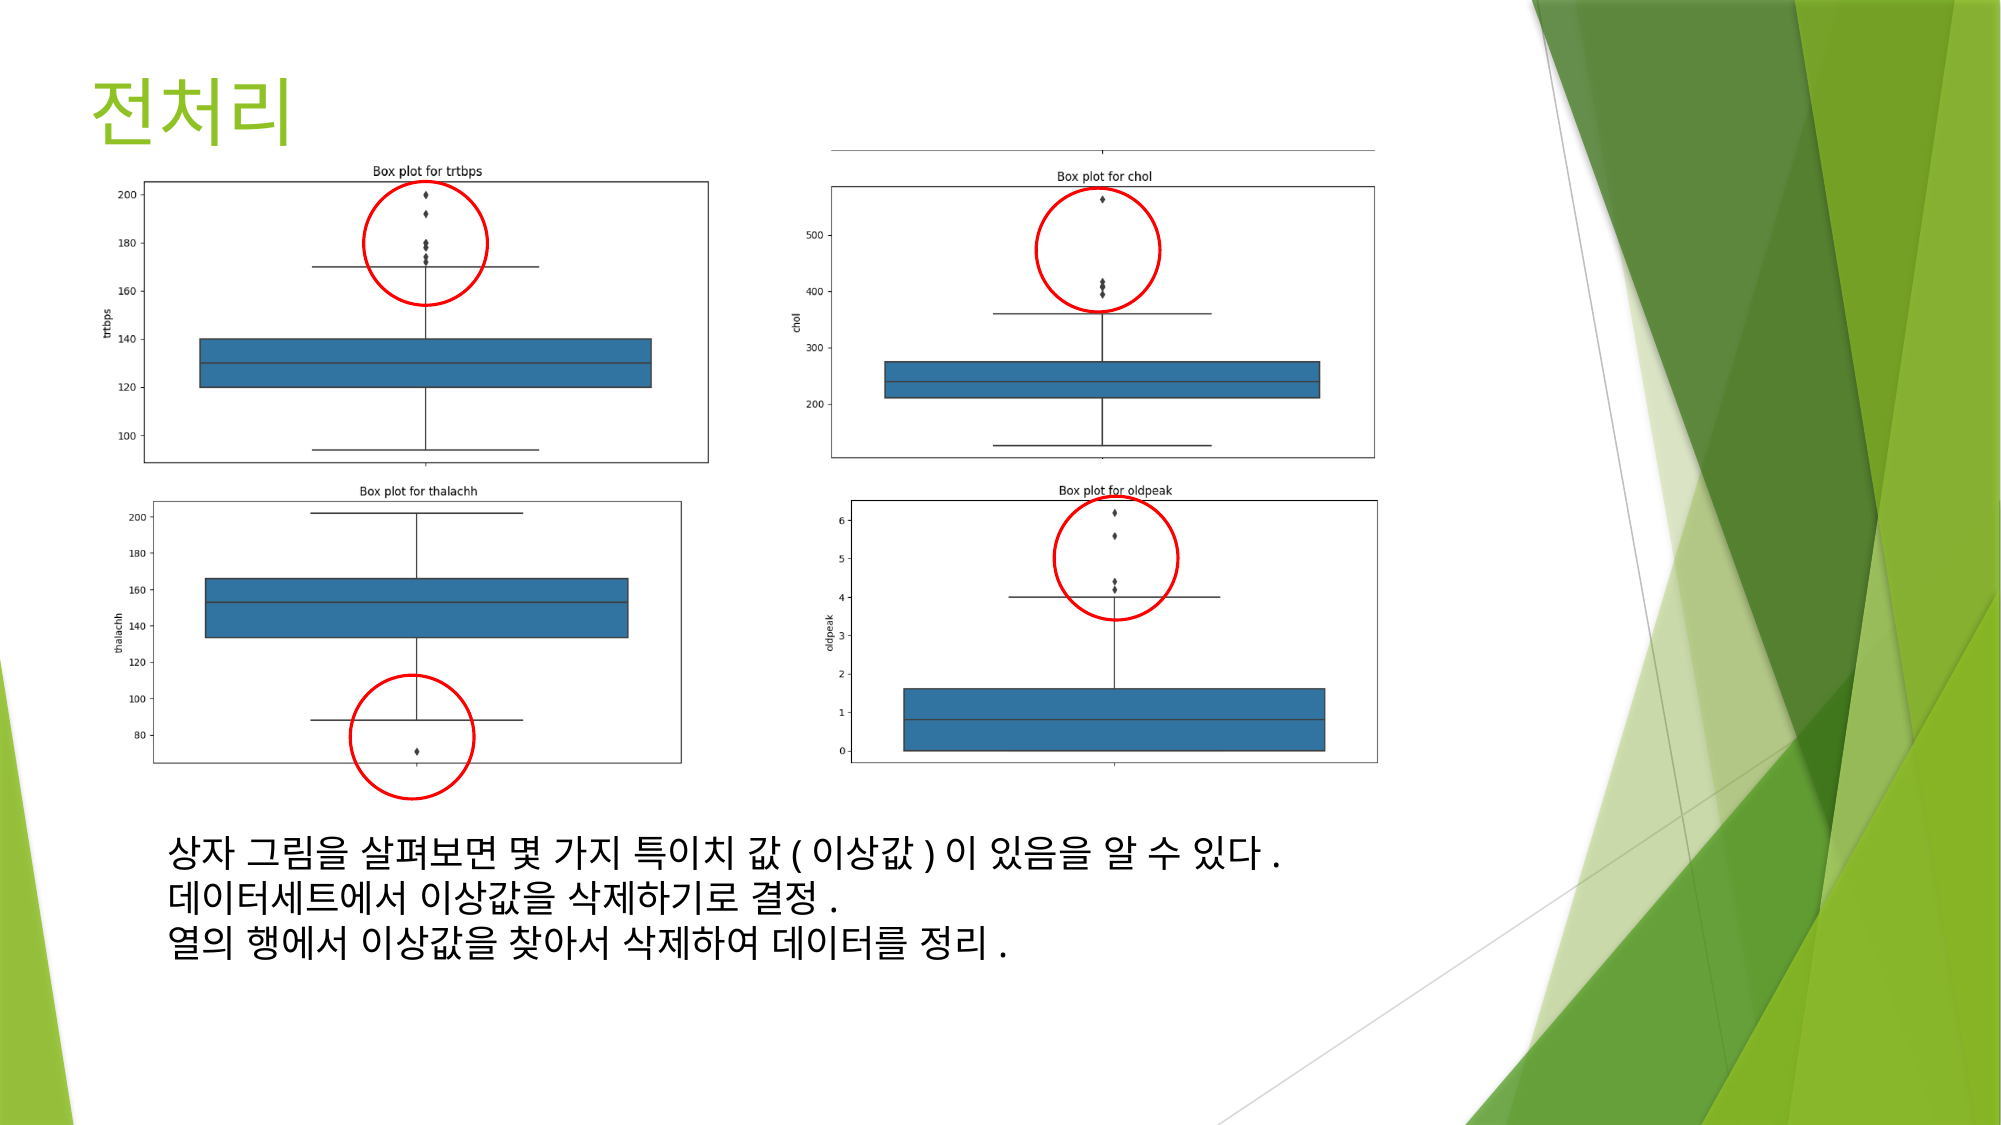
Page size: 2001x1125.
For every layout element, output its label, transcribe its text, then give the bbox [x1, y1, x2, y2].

text_box 상자 그림을 살펴보면 몇 가지 특이치 값(이상값)이 있음을 알 수 있다. 데이터세트에서 이상값을 삭제하기로 결정. 열의 행에서 이상값을 찾아서 삭제하여 데이터를 정리. [152, 822, 1374, 973]
picture [89, 148, 719, 776]
text_box [369, 784, 455, 801]
picture [762, 150, 1392, 459]
picture [791, 474, 1405, 771]
title 전처리 [74, 57, 349, 182]
